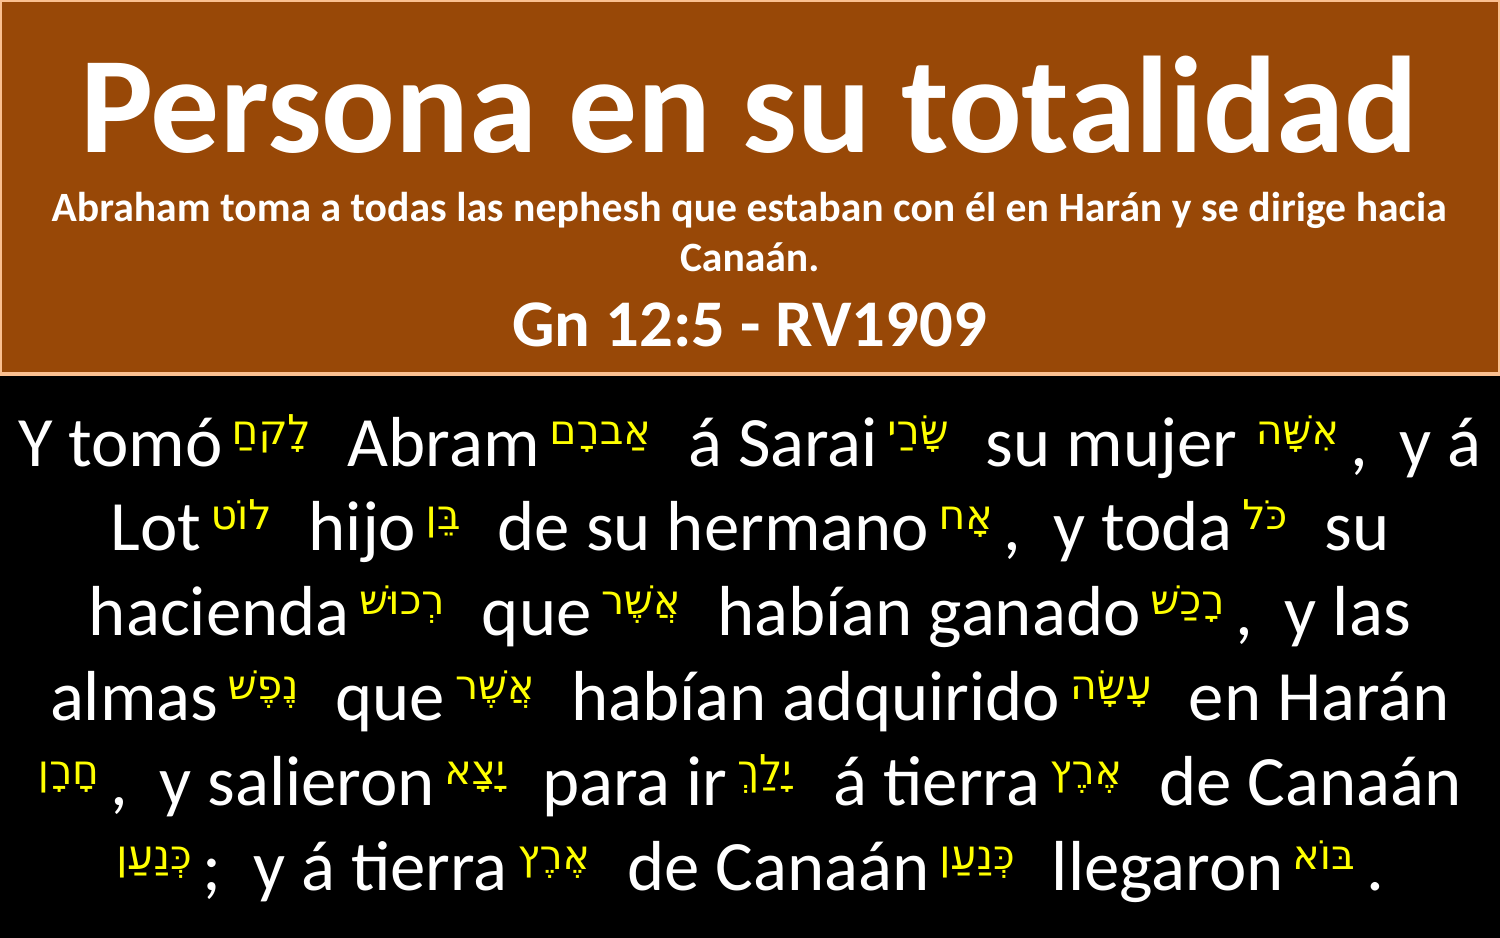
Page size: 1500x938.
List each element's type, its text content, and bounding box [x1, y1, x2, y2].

text_box Persona en su totalidad Abraham toma a todas las nephesh que estaban con él en Harán y se dirige hacia Canaán. Gn 12:5 - RV1909 [0, 0, 1500, 362]
subtitle Y tomó לָקחַ Abram אַברָם á Sarai שָׂרַי su mujer אִשָּׁה , y á Lot לוֹט hijo בֵּן de su hermano אָח , y toda כֹּל su hacienda רְכוּשׁ que אֲשֶׁר habían ganado רָכַשׁ , y las almas נֶפֶשׁ que אֲשֶׁר habían adquirido עָשָׂה en Harán חָרָן , y salieron יָצָא para ir יָלַךְ á tierra אֶרֶץ de Canaán כְּנַעַן ; y á tierra אֶרֶץ de Canaán כְּנַעַן llegaron בּוֹא . [0, 362, 1500, 938]
